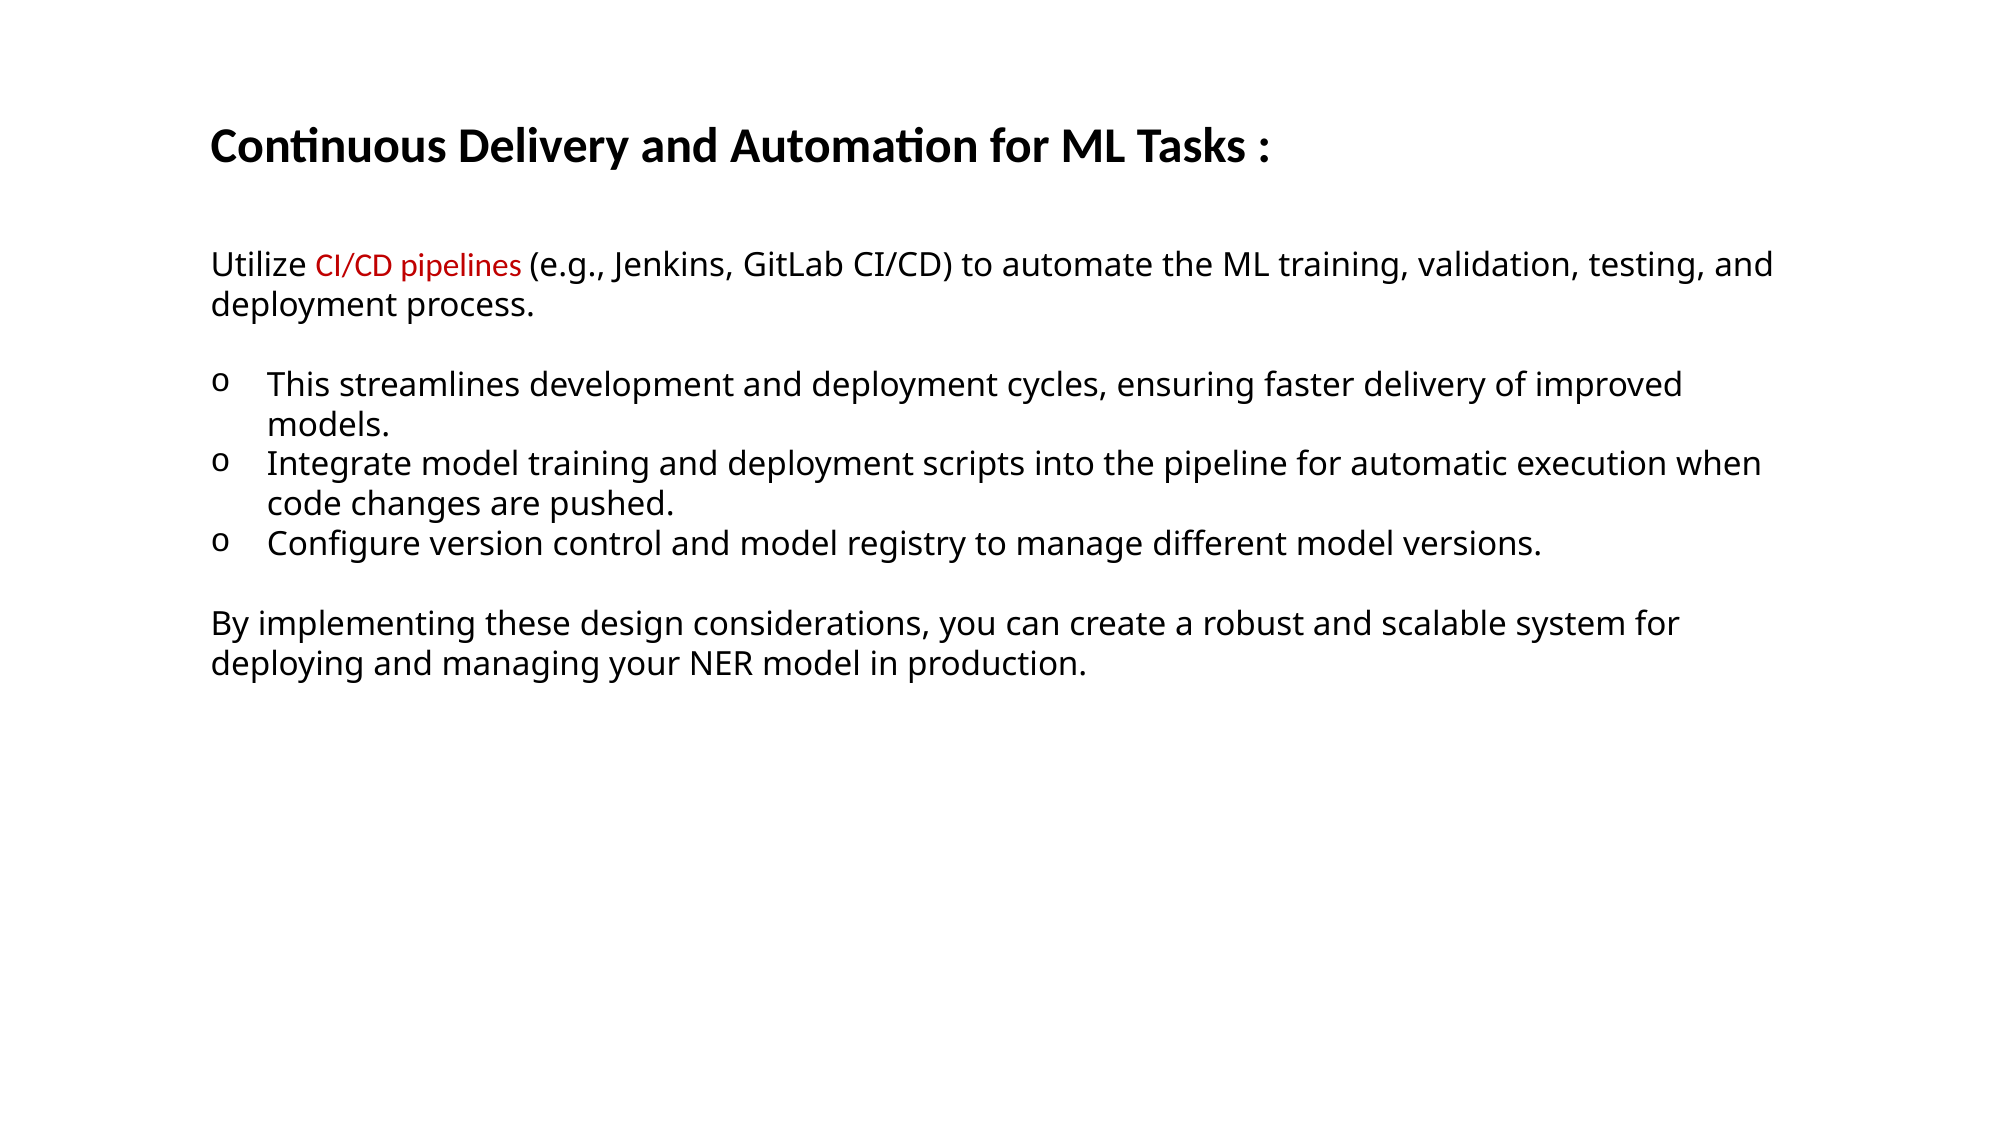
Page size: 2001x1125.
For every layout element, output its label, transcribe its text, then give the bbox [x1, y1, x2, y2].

text_box Continuous Delivery and Automation for ML Tasks : [195, 102, 1291, 191]
text_box Utilize CI/CD pipelines (e.g., Jenkins, GitLab CI/CD) to automate the ML training, validation, testing, and deployment process. This streamlines development and deployment cycles, ensuring faster delivery of improved models. Integrate model training and deployment scripts into the pipeline for automatic execution when code changes are pushed. Configure version control and model registry to manage different model versions. By implementing these design considerations, you can create a robust and scalable system for deploying and managing your NER model in production. [195, 235, 1802, 690]
